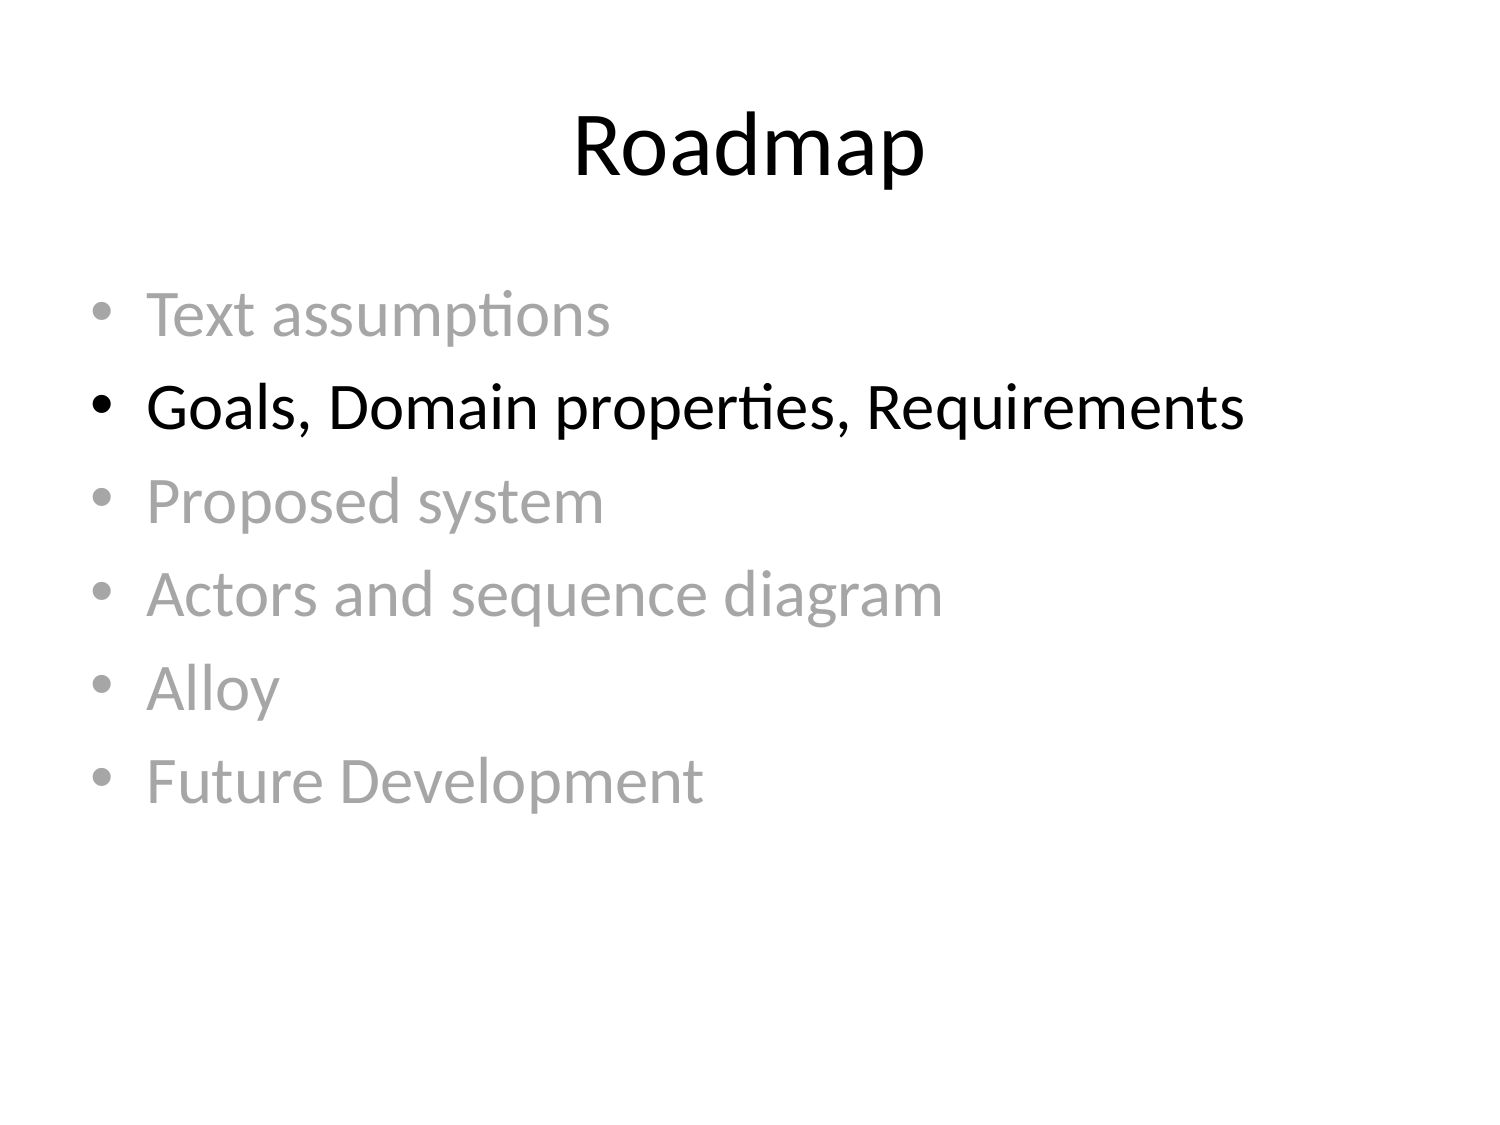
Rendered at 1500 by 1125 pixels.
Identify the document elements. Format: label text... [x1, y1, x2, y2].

title Roadmap [75, 45, 1425, 233]
list Text assumptions Goals, Domain properties, Requirements Proposed system Actors and sequence diagram Alloy Future Development [75, 262, 1425, 1005]
